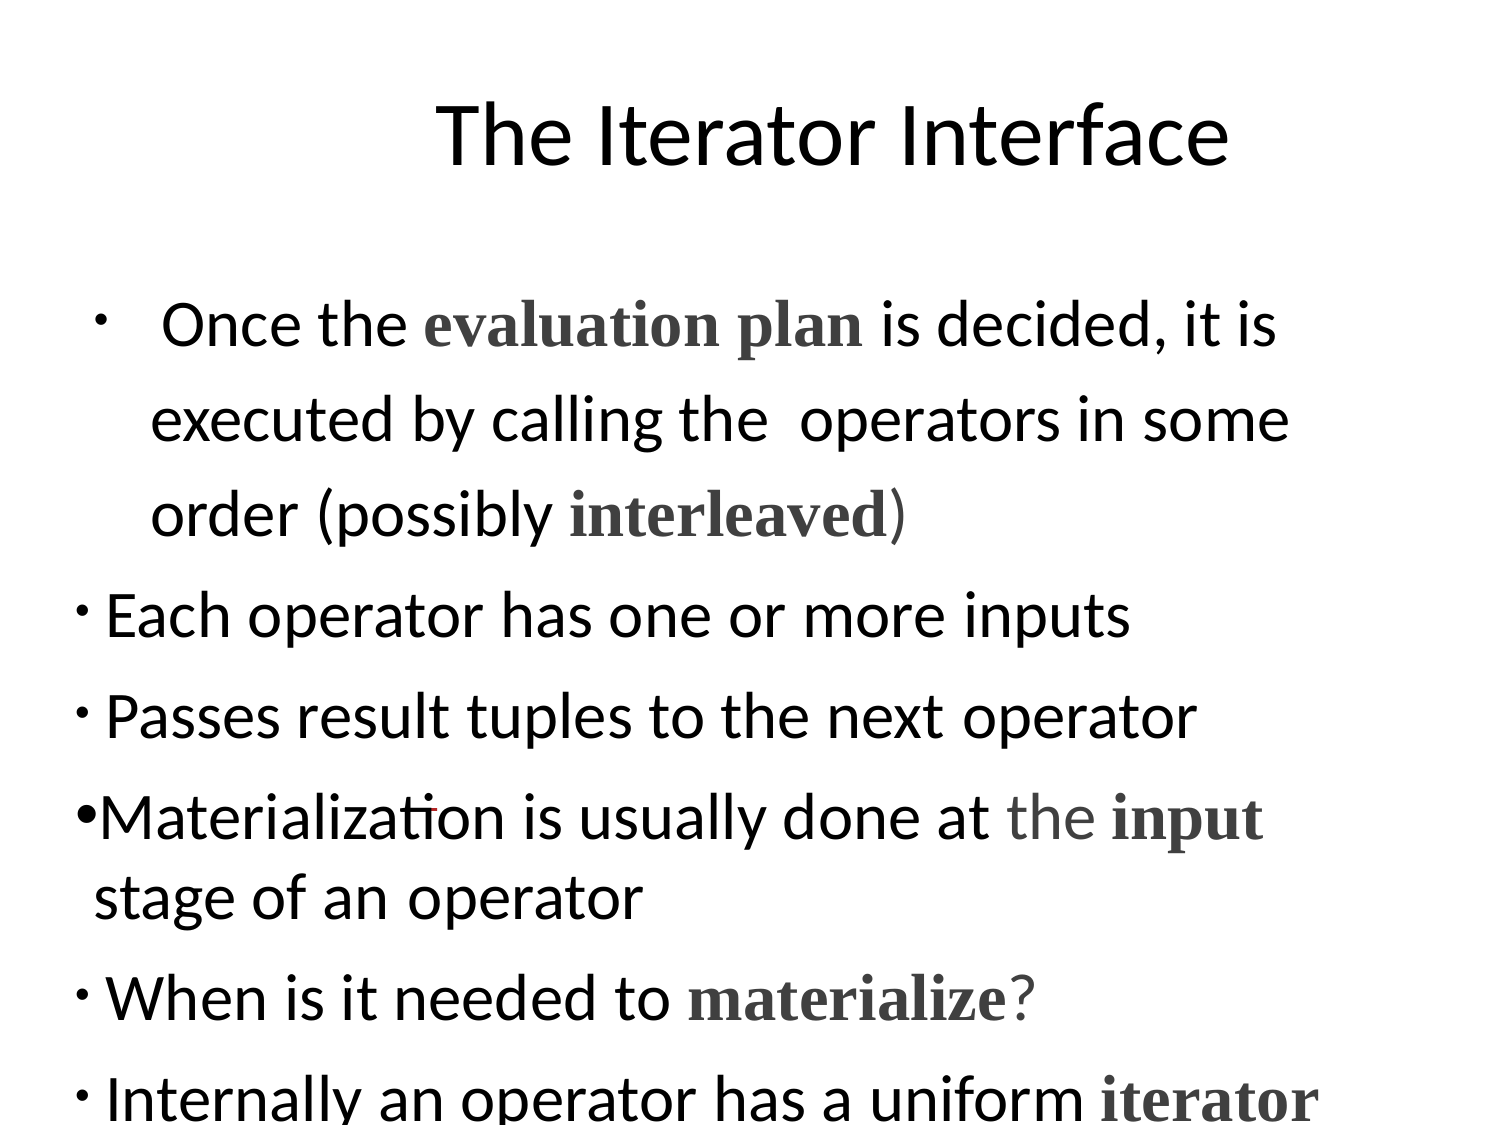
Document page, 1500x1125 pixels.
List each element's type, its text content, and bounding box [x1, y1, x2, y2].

list Once the evaluation plan is decided, it is executed by calling the operators in some order (possibly interleaved) Each operator has one or more inputs Passes result tuples to the next operator Materialization is usually done at the input stage of an operator When is it needed to materialize? Internally an operator has a uniform iterator interface: open, get next, close It encapsulates materialization or on-the-fly processing It also encapsulates use of indexes [75, 262, 1425, 1125]
title The Iterator Interface [315, 32, 1350, 223]
